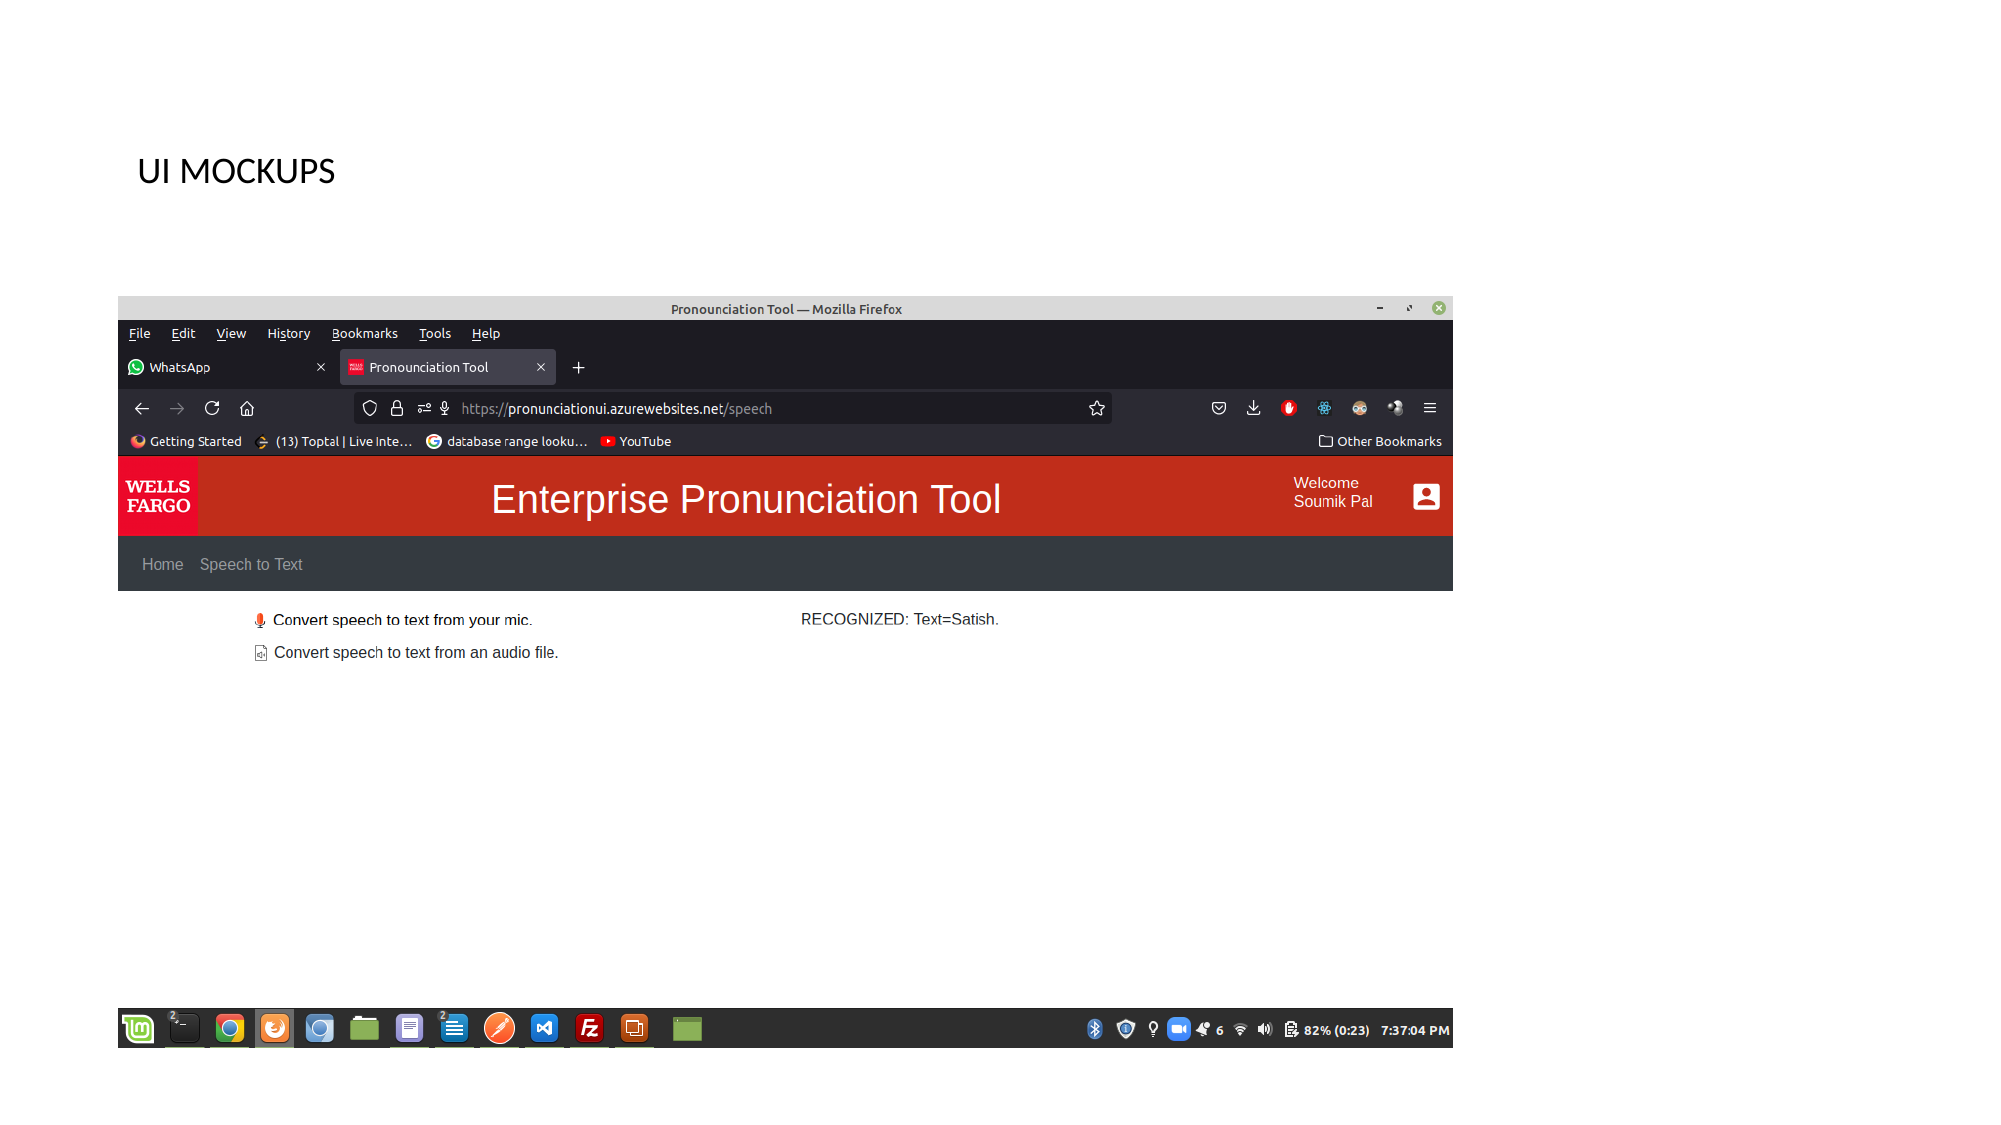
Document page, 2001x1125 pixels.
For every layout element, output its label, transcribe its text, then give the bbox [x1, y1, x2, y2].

picture [117, 296, 1453, 1048]
text_box UI MOCKUPS [137, 59, 1863, 278]
